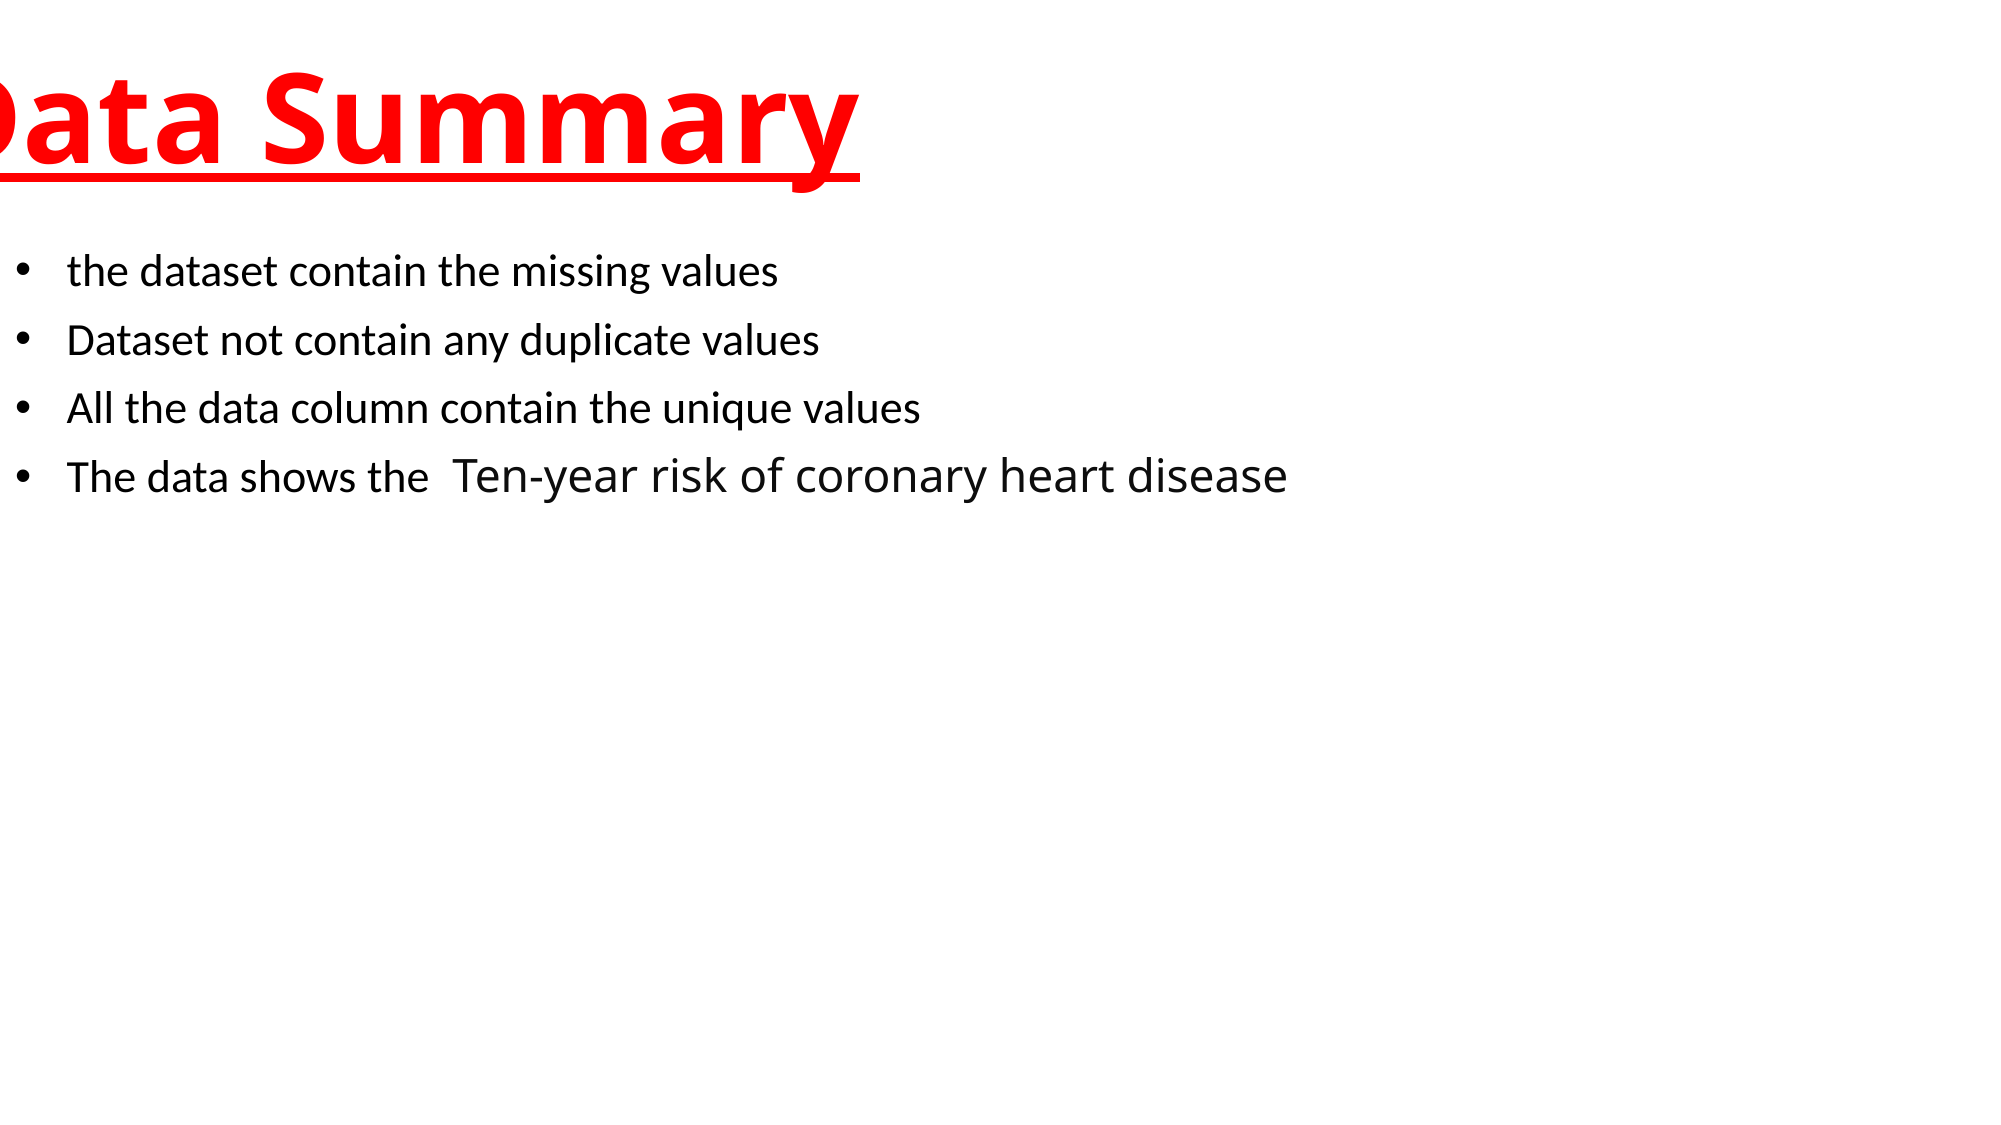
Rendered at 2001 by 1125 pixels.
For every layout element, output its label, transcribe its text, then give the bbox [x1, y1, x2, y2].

title Data Summary [0, 32, 1146, 199]
subtitle the dataset contain the missing values Dataset not contain any duplicate values All the data column contain the unique values The data shows the Ten-year risk of coronary heart disease [0, 239, 1500, 511]
